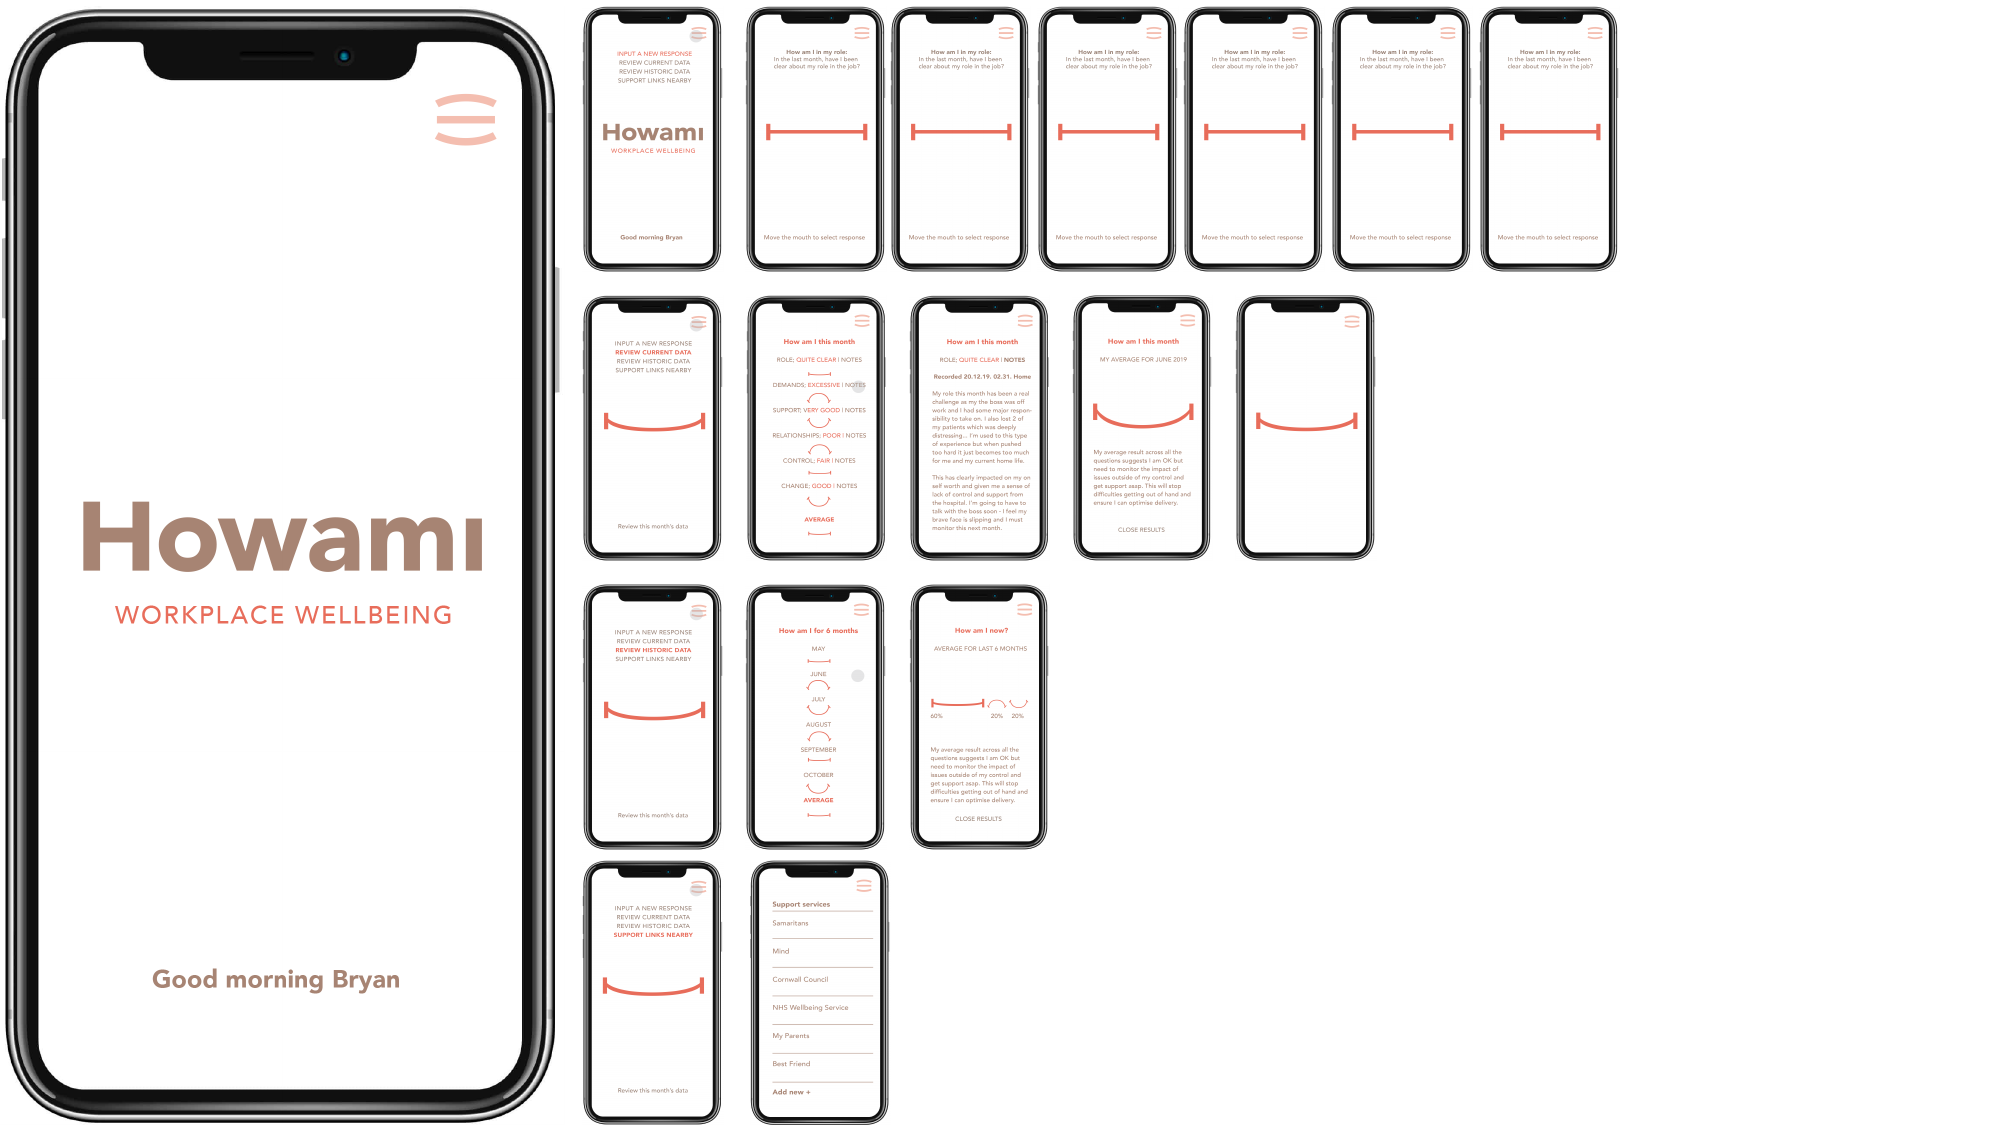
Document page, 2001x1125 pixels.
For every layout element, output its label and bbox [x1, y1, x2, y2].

picture [1037, 6, 1179, 272]
picture [1331, 6, 1473, 272]
picture [890, 6, 1031, 272]
text_box [582, 6, 1377, 1125]
picture [1183, 6, 1325, 272]
picture [0, 6, 565, 1125]
picture [1479, 6, 1620, 272]
